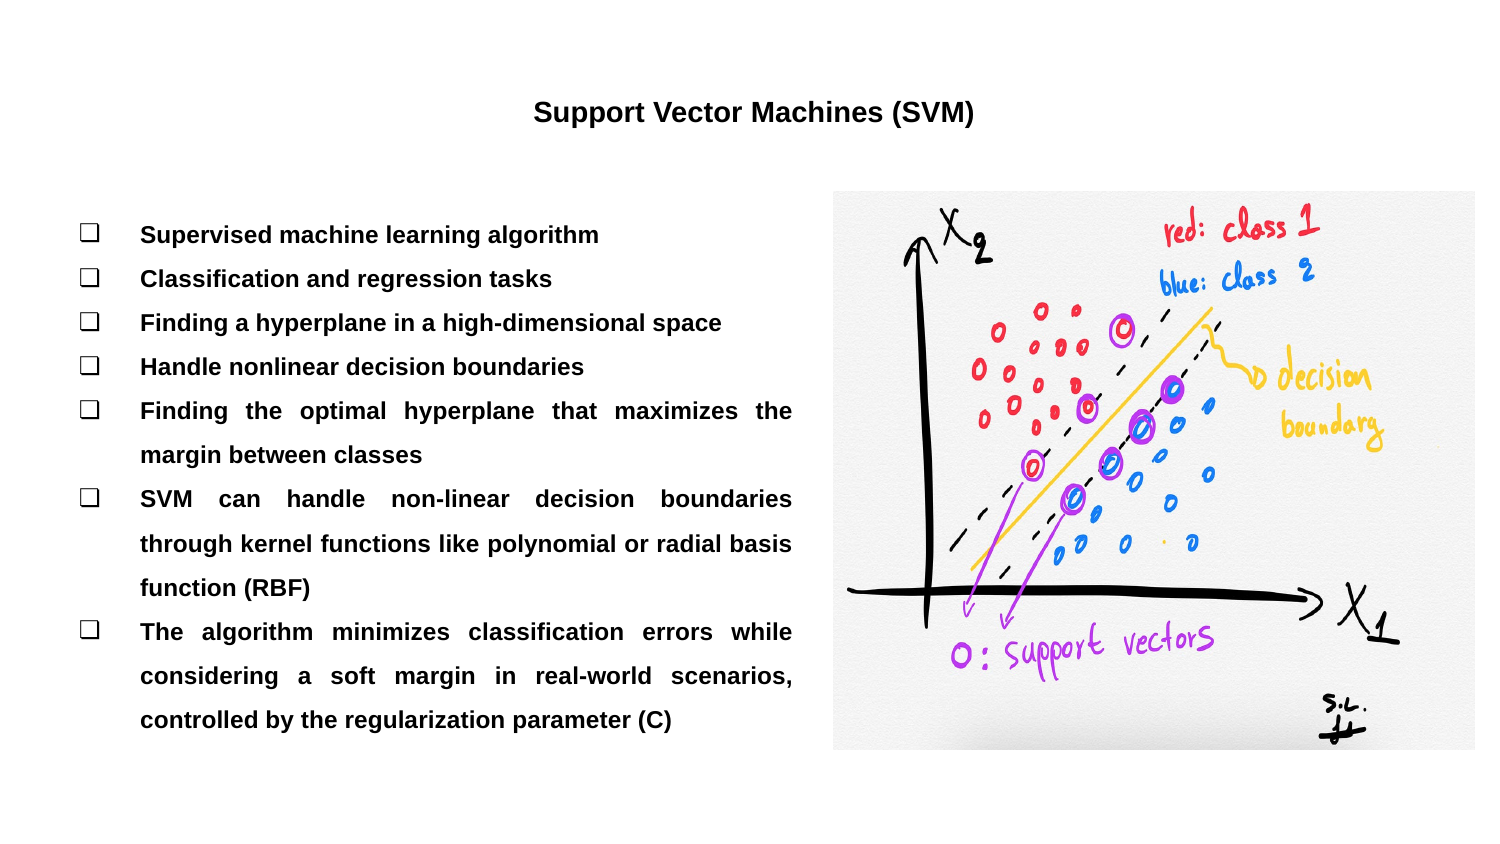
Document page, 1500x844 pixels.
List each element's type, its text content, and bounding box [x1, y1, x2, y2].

title Support Vector Machines (SVM) [51, 72, 1449, 167]
picture [833, 191, 1476, 750]
list Supervised machine learning algorithm Classification and regression tasks Finding a hyperplane in a high-dimensional space Handle nonlinear decision boundaries Finding the optimal hyperplane that maximizes the margin between classes SVM can handle non-linear decision boundaries through kernel functions like polynomial or radial basis function (RBF) The algorithm minimizes classification errors while considering a soft margin in real-world scenarios, controlled by the regularization parameter (C) [51, 189, 809, 750]
